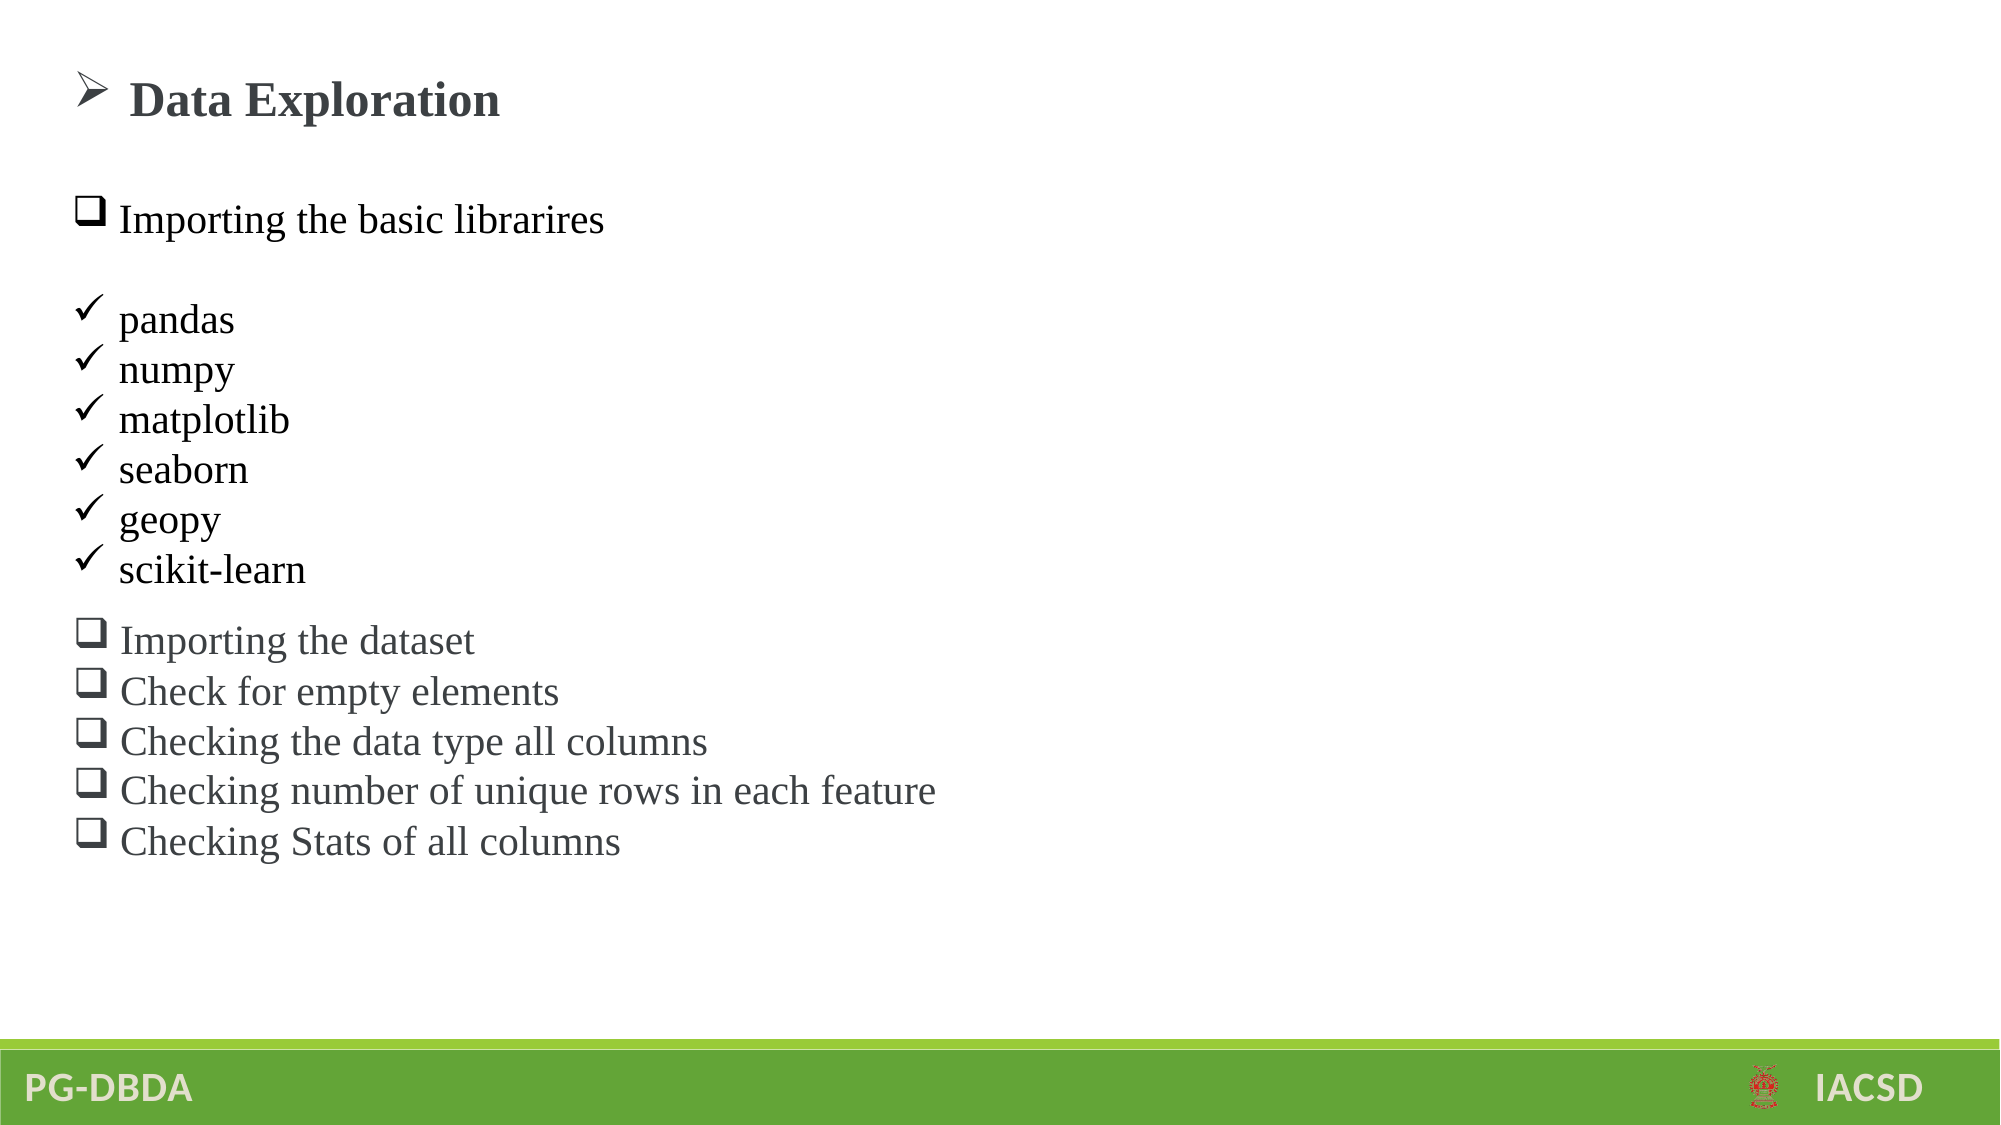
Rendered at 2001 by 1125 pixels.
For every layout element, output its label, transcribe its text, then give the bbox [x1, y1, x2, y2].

text_box Importing the basic librarires pandas numpy matplotlib seaborn geopy scikit-learn [57, 183, 621, 645]
text_box Importing the dataset Check for empty elements Checking the data type all columns Checking number of unique rows in each feature Checking Stats of all columns [58, 605, 953, 911]
text_box PG-DBDA IACSD [0, 1052, 1726, 1118]
picture [1726, 1053, 1803, 1117]
text_box PG-DBDA IACSD [1807, 1052, 1977, 1118]
text_box Data Exploration [58, 58, 516, 134]
